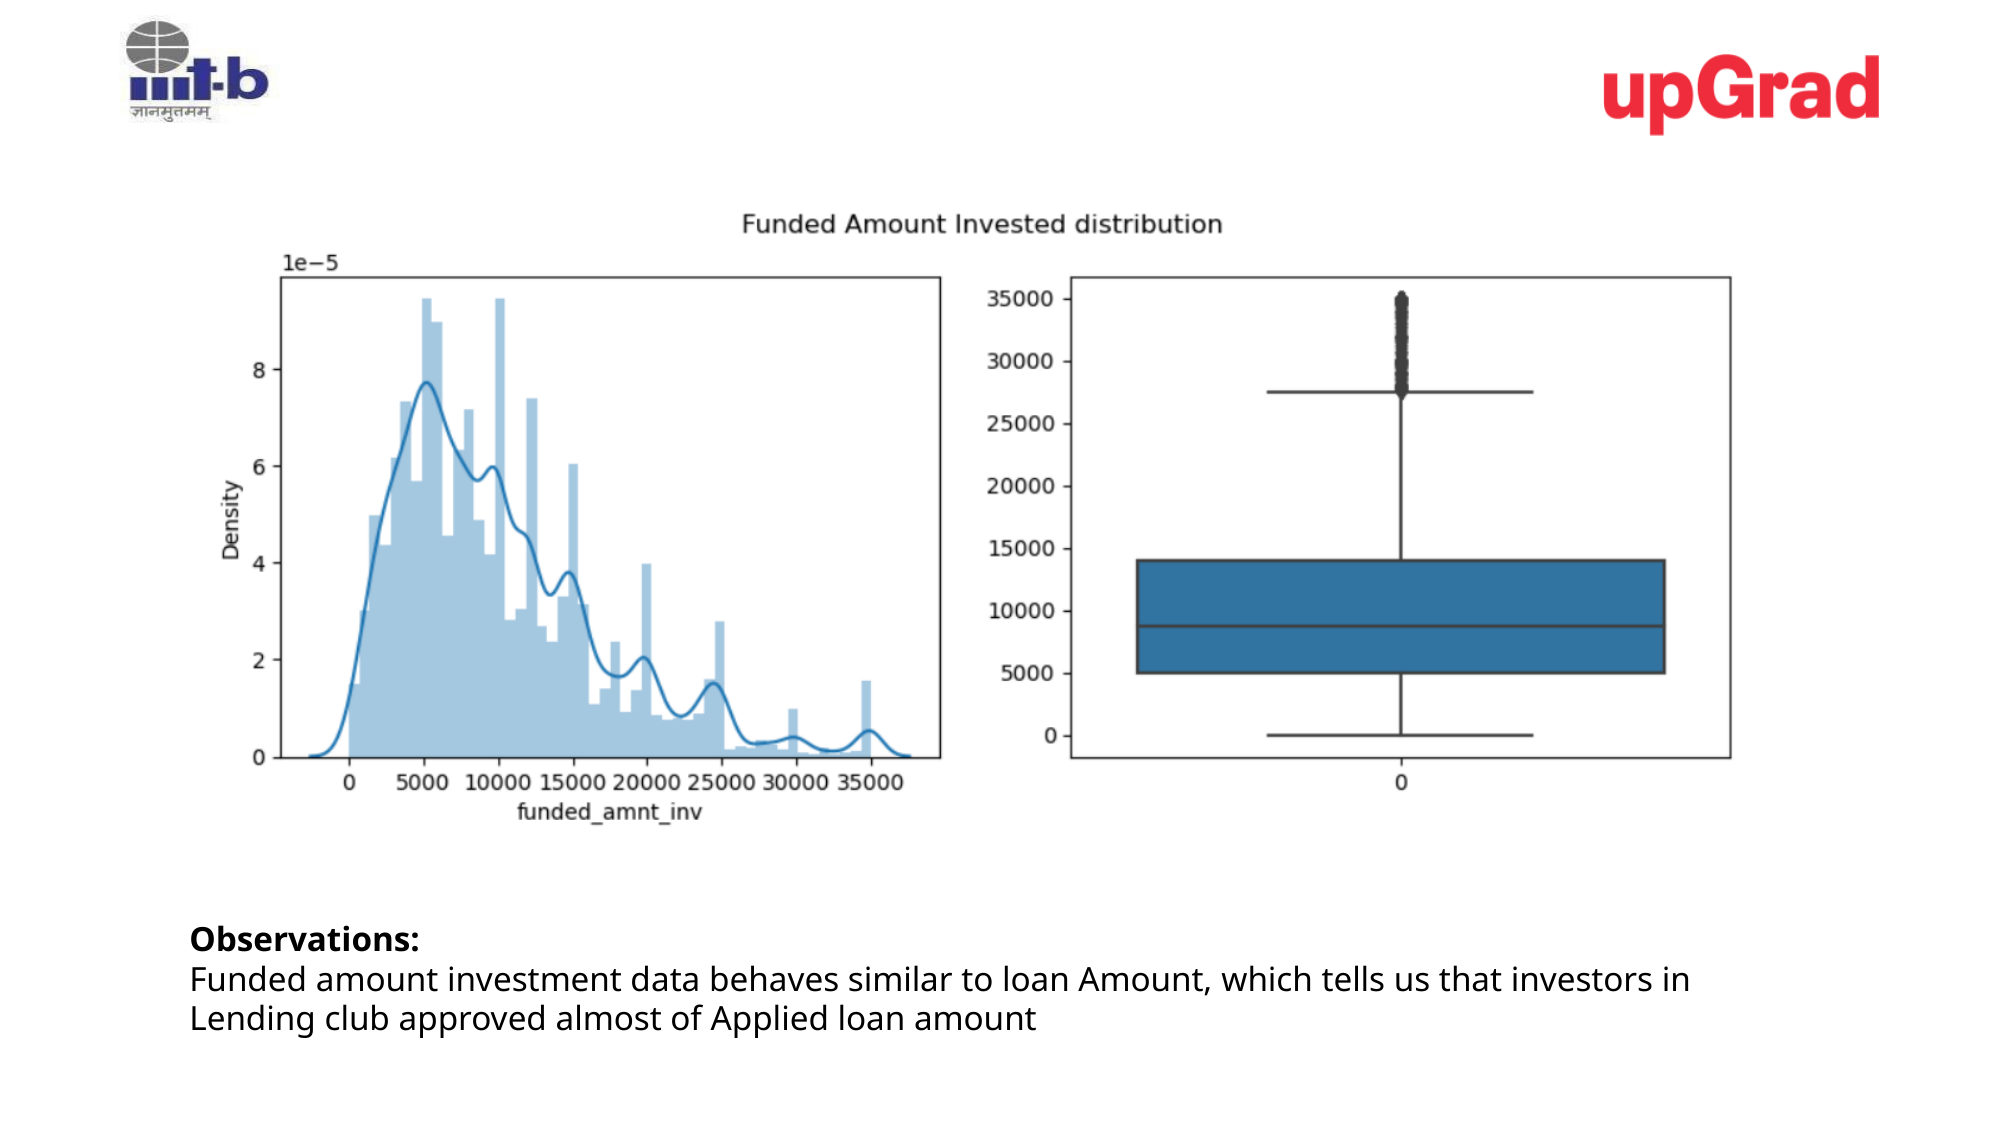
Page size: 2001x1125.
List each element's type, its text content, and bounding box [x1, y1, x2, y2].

text_box Observations: Funded amount investment data behaves similar to loan Amount, which tells us that investors in Lending club approved almost of Applied loan amount [174, 910, 1742, 1045]
text_box [119, 15, 281, 123]
text_box [1603, 54, 1880, 136]
picture [178, 200, 1763, 835]
